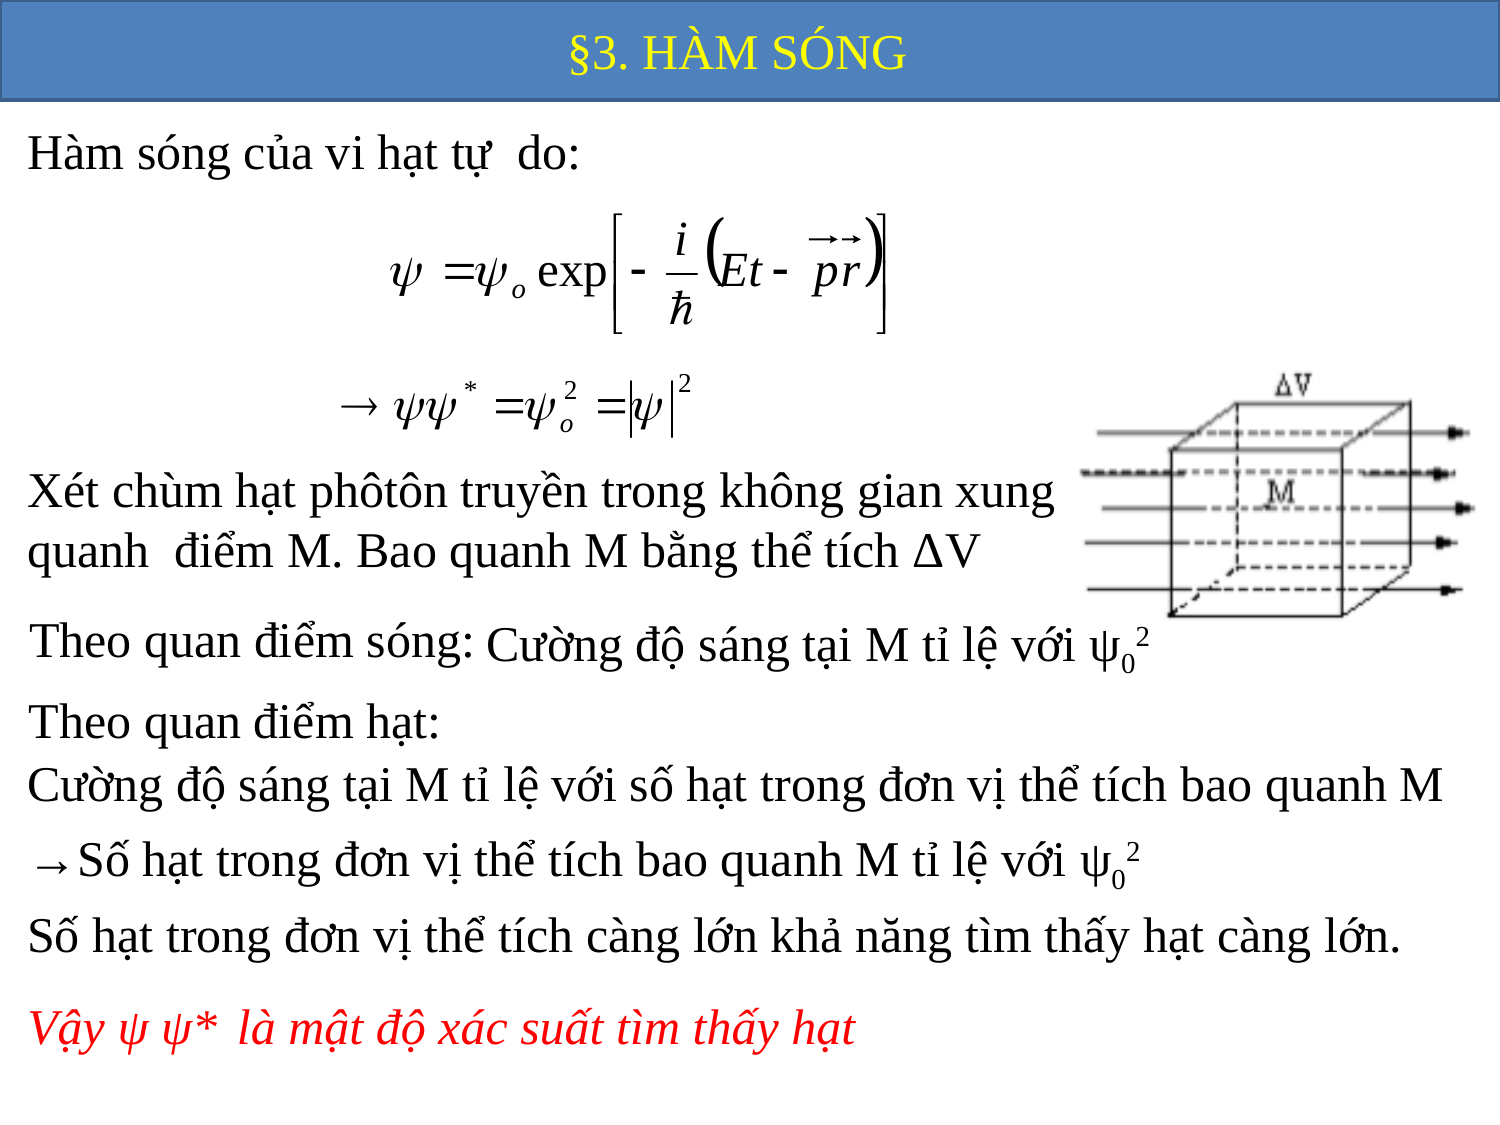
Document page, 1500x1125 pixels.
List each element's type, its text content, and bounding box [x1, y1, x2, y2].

text_box Theo quan điểm sóng: [14, 599, 503, 675]
text_box Cường độ sáng tại M tỉ lệ với ψ02 [472, 603, 1166, 687]
text_box Vậy ψ ψ* là mật độ xác suất tìm thấy hạt [12, 987, 1488, 1063]
picture [1053, 367, 1488, 650]
text_box §3. HÀM SÓNG [0, 11, 1488, 87]
text_box [0, 0, 1500, 102]
text_box Xét chùm hạt phôtôn truyền trong không gian xung quanh điểm M. Bao quanh M bằng thể tích ΔV [12, 449, 1048, 585]
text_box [325, 362, 701, 449]
text_box Theo quan điểm hạt: [14, 680, 470, 743]
text_box →Số hạt trong đơn vị thể tích bao quanh M tỉ lệ với ψ02 [12, 819, 1500, 903]
text_box Cường độ sáng tại M tỉ lệ với số hạt trong đơn vị thể tích bao quanh M [12, 743, 1488, 819]
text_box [386, 204, 904, 344]
text_box Số hạt trong đơn vị thể tích càng lớn khả năng tìm thấy hạt càng lớn. [12, 895, 1488, 970]
text_box Hàm sóng của vi hạt tự do: [12, 112, 975, 188]
